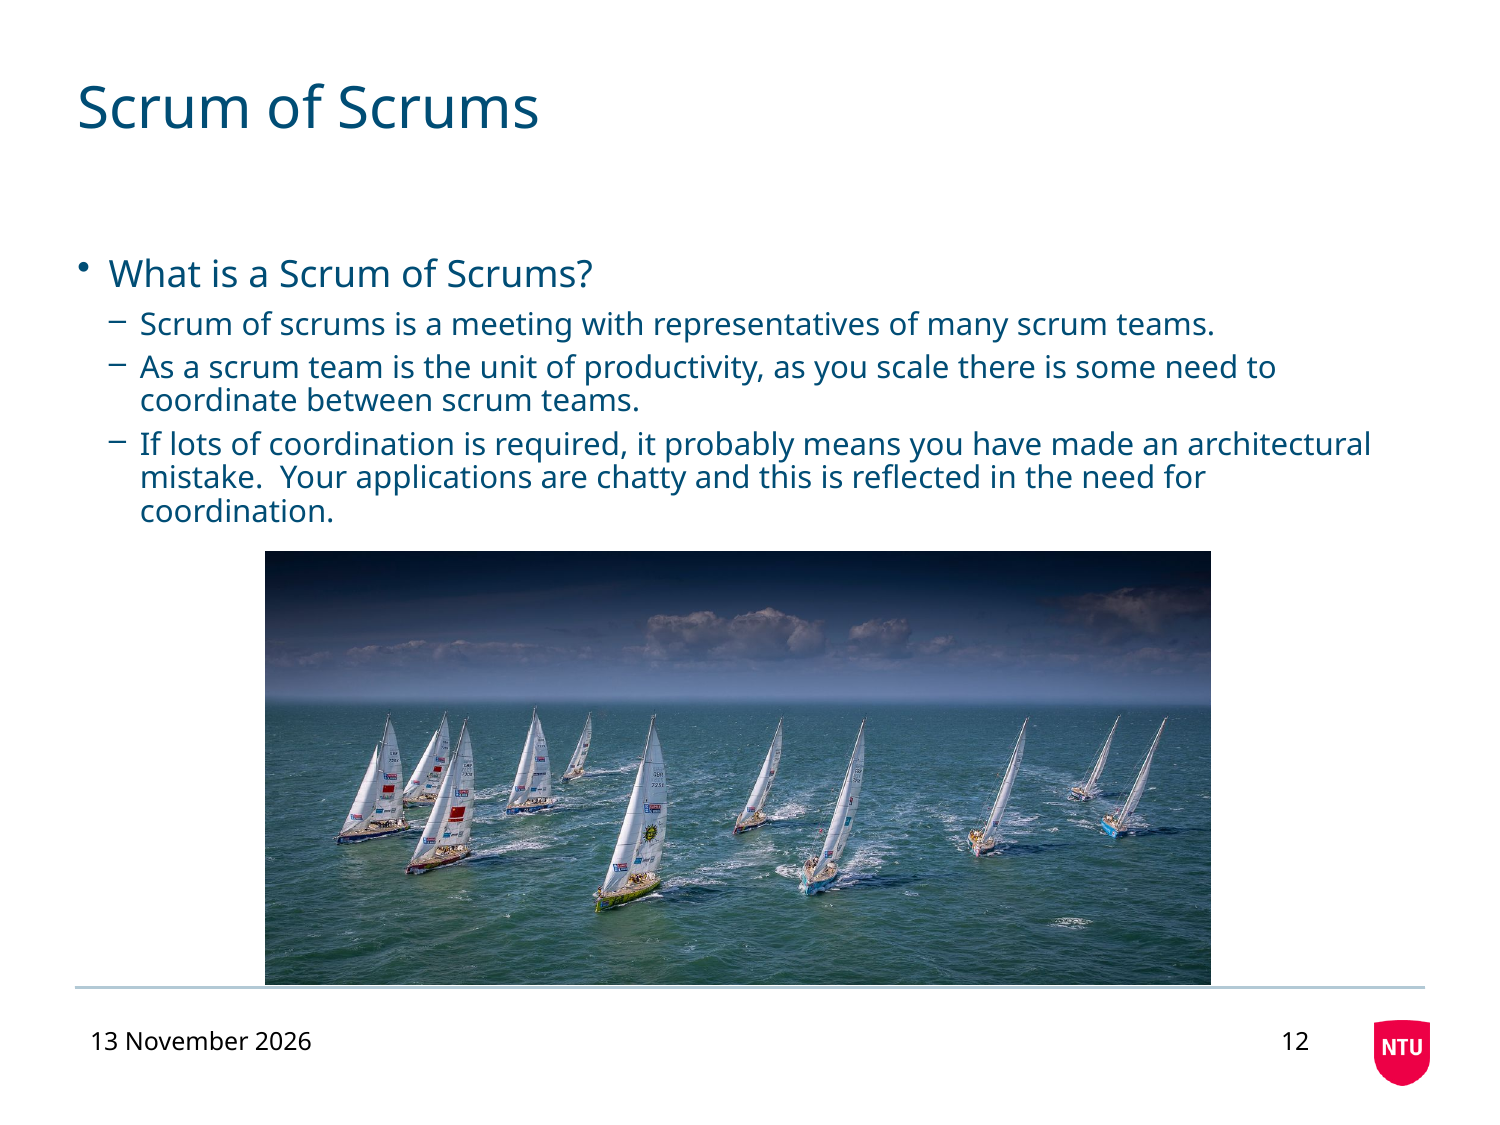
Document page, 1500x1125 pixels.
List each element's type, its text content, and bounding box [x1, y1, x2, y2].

slide_number 12 [974, 1017, 1325, 1097]
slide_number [75, 1017, 425, 1097]
title Scrum of Scrums [62, 62, 1425, 237]
list What is a Scrum of Scrums? Scrum of scrums is a meeting with representatives of many scrum teams. As a scrum team is the unit of productivity, as you scale there is some need to coordinate between scrum teams. If lots of coordination is required, it probably means you have made an architectural mistake. Your applications are chatty and this is reflected in the need for coordination. [62, 237, 1425, 610]
picture [265, 551, 1211, 985]
picture [1374, 1020, 1430, 1086]
